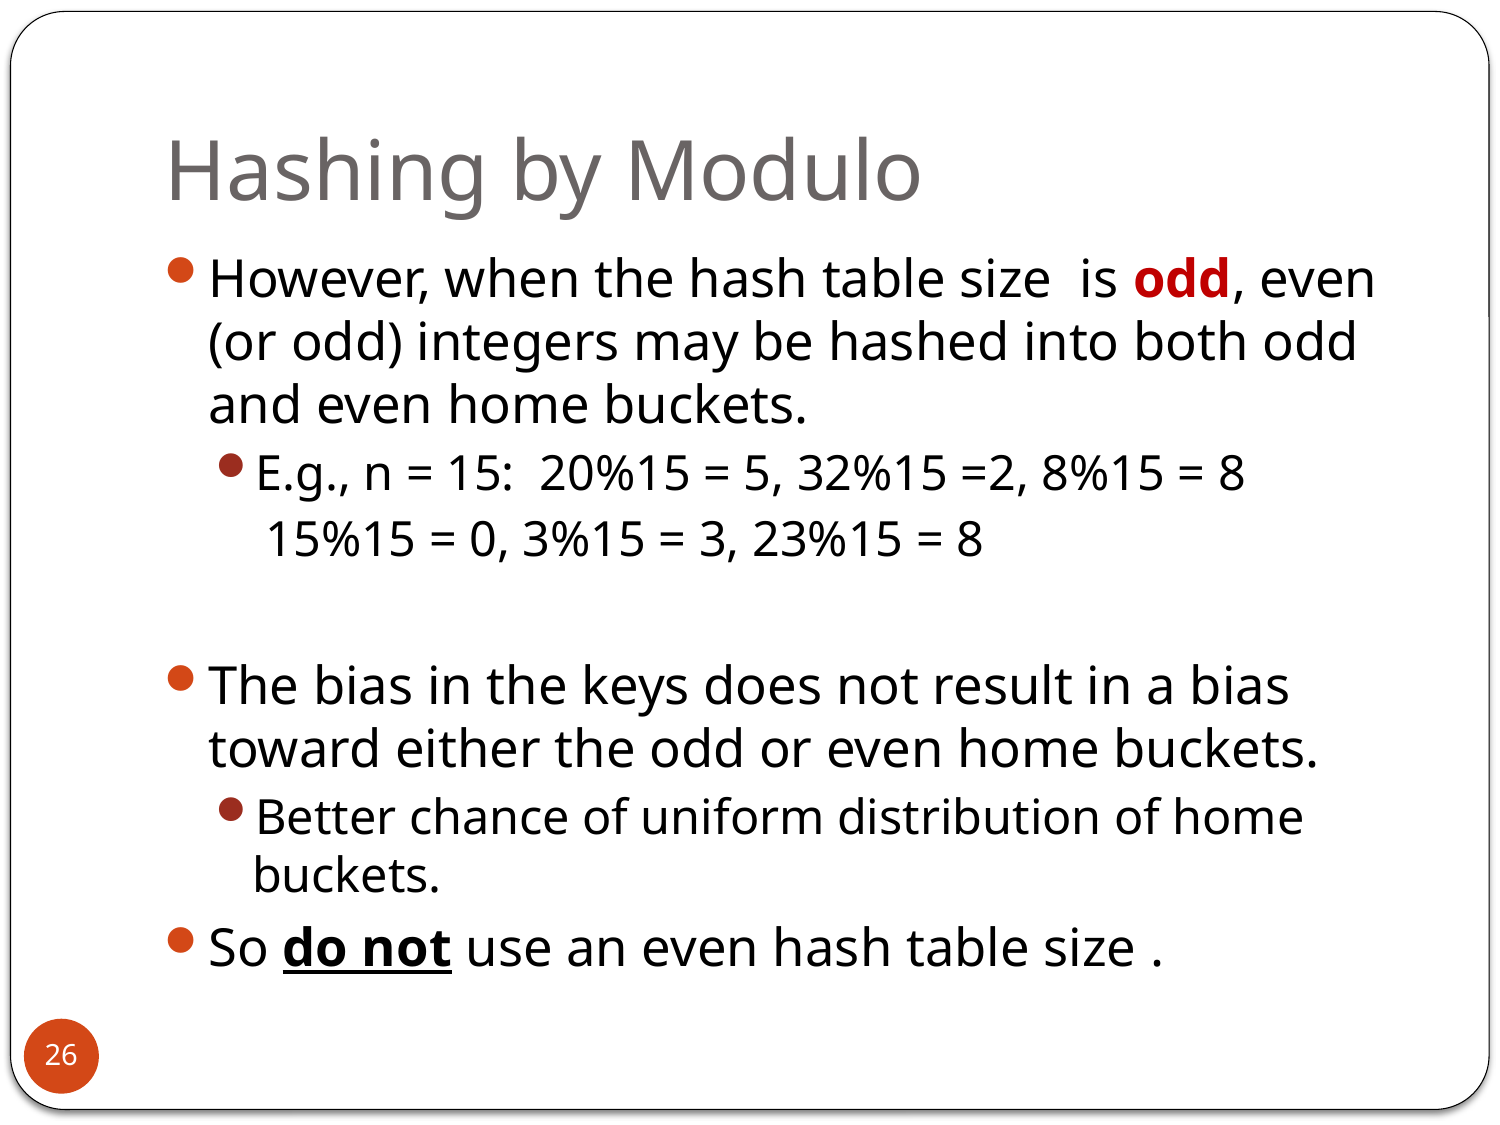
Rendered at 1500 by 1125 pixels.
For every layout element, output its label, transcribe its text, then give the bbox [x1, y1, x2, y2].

slide_number 26 [23, 1018, 99, 1094]
title Hashing by Modulo [150, 45, 1425, 233]
